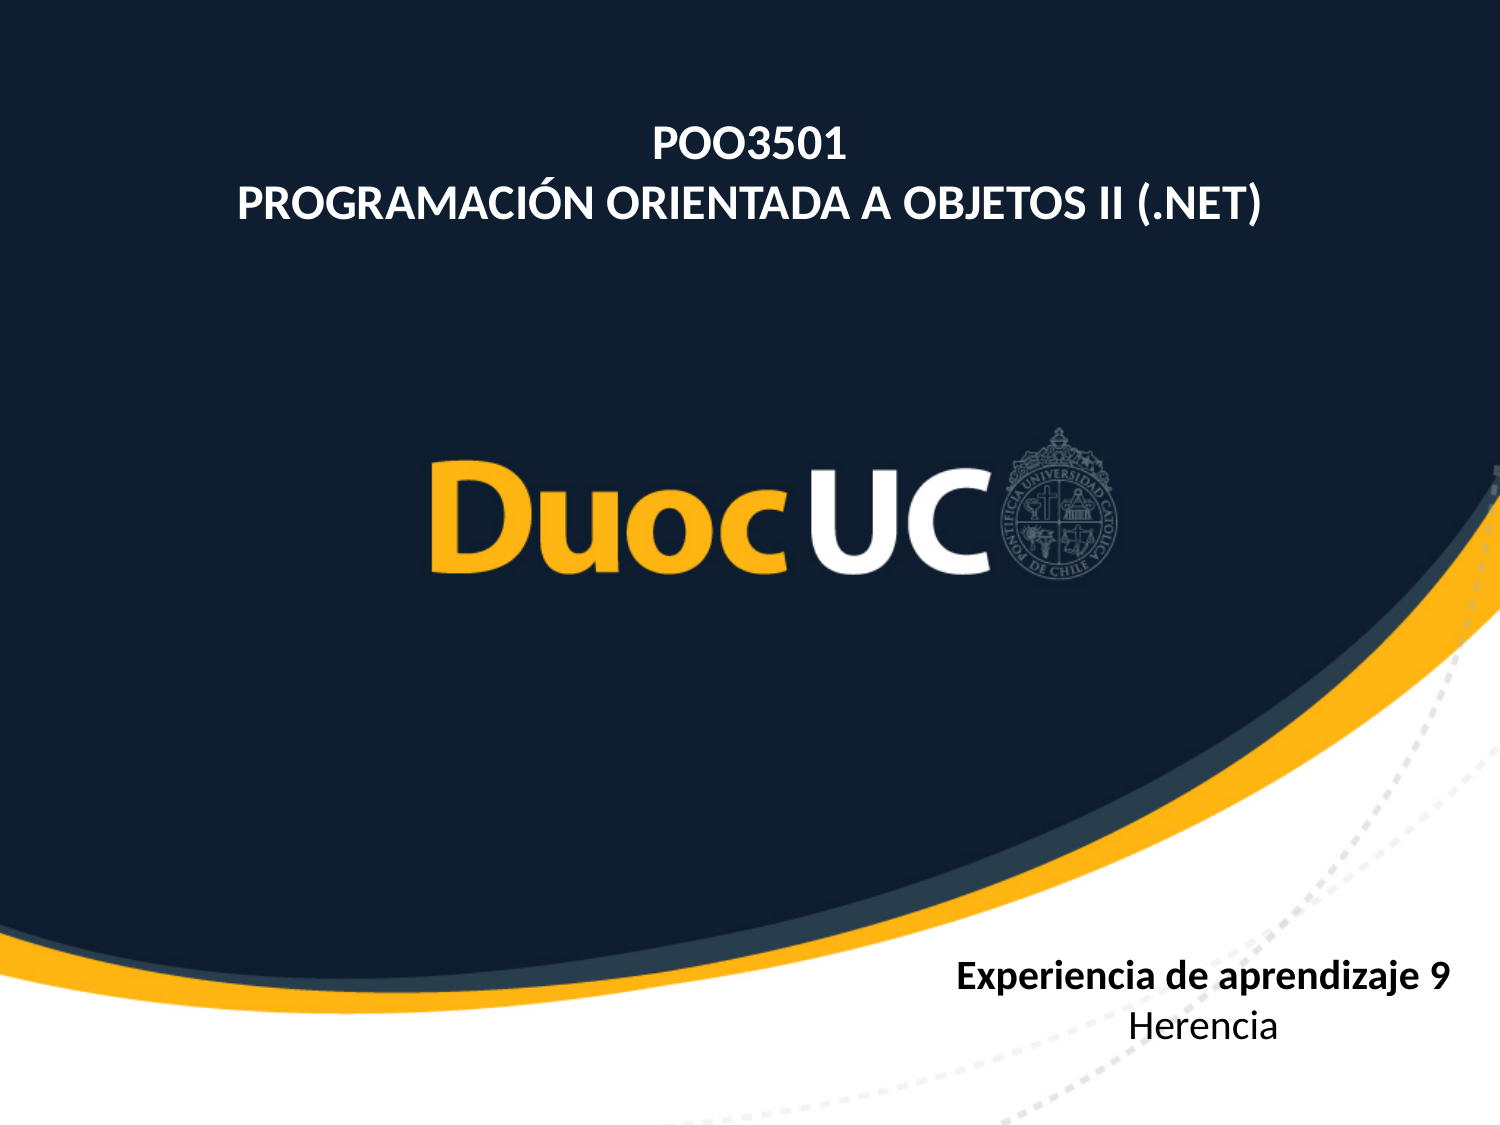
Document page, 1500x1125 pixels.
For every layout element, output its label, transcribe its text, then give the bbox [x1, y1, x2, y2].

picture [0, 0, 1500, 1125]
text_box Experiencia de aprendizaje 9 Herencia [941, 940, 1466, 1106]
text_box POO3501 PROGRAMACIÓN ORIENTADA A OBJETOS II (.NET) [147, 101, 1353, 237]
